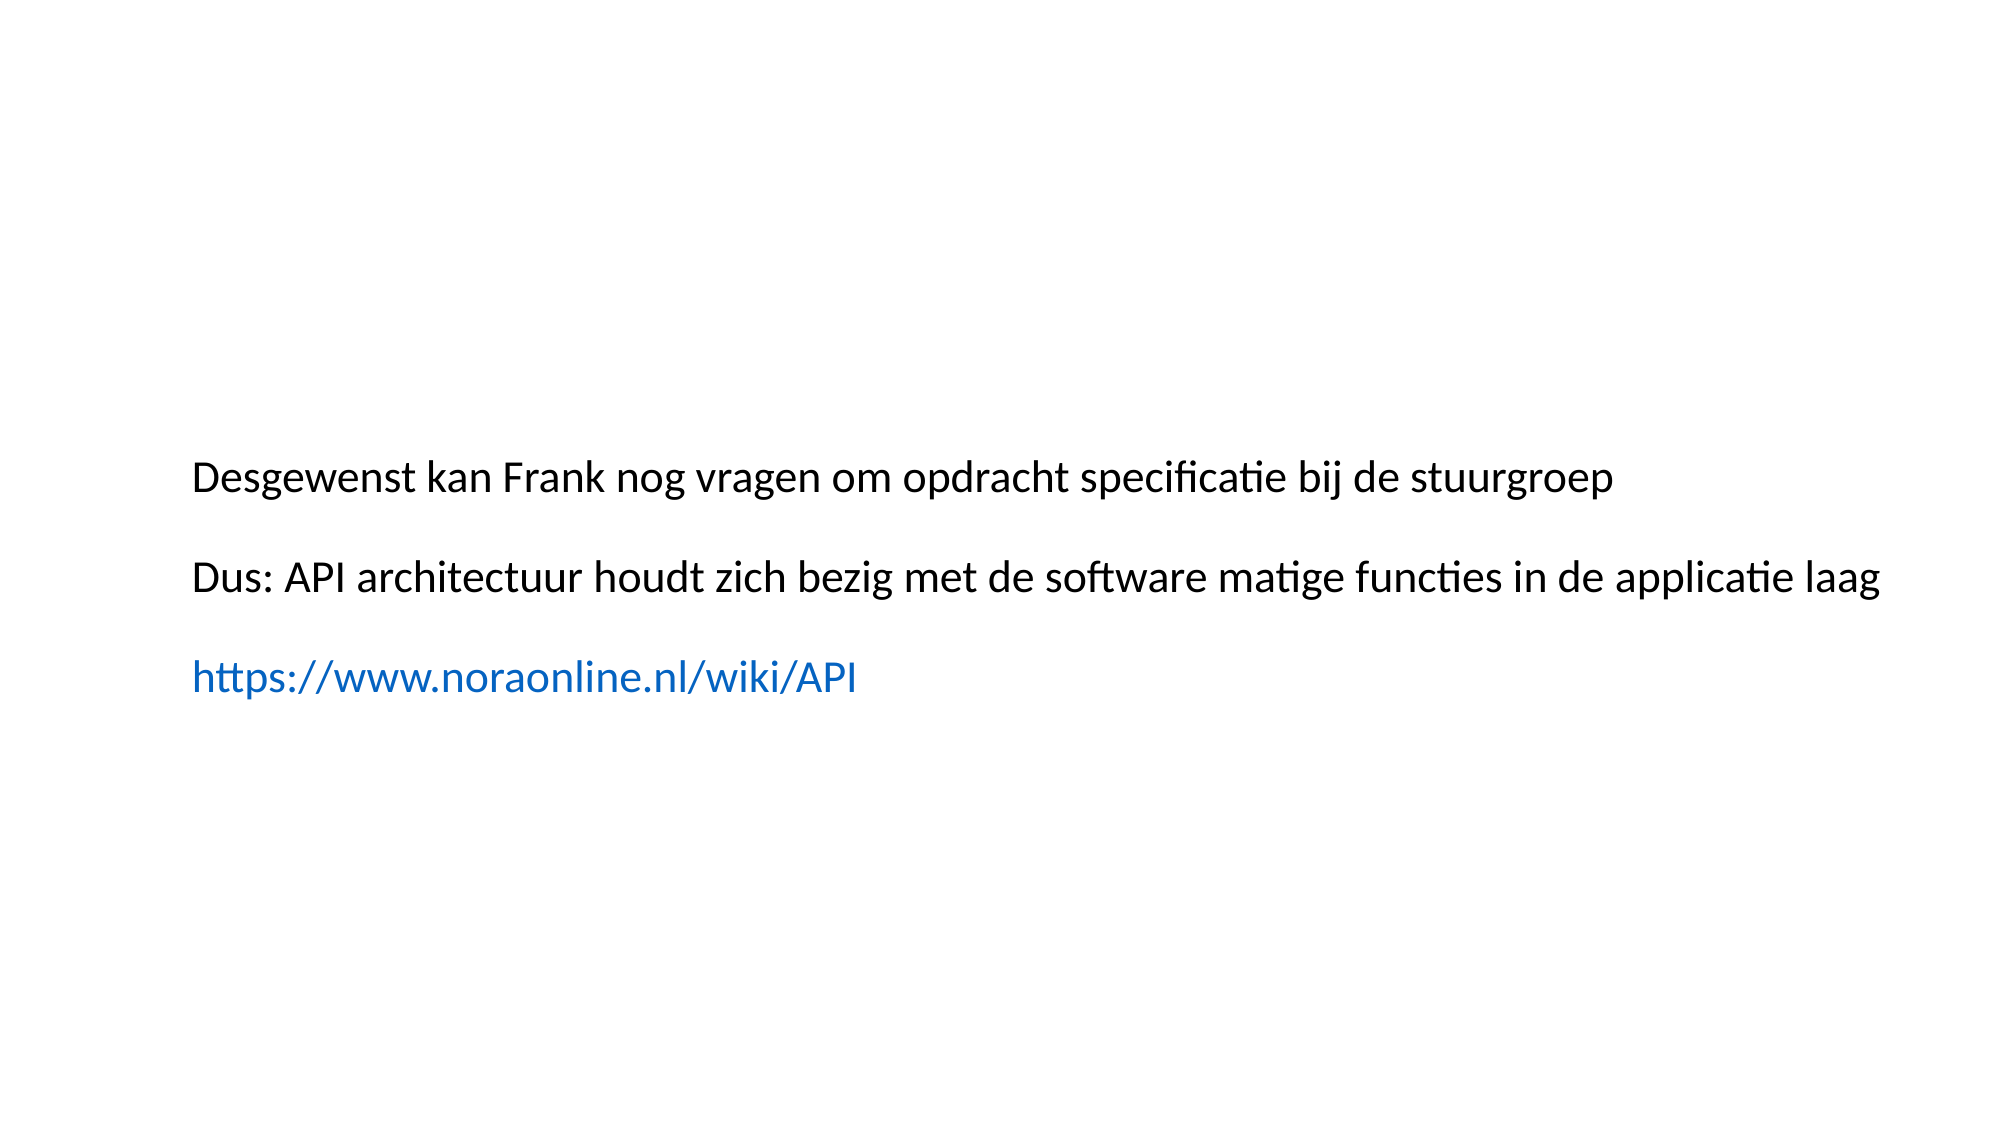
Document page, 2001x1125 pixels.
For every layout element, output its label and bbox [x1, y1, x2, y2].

subtitle [0, 299, 1969, 1014]
